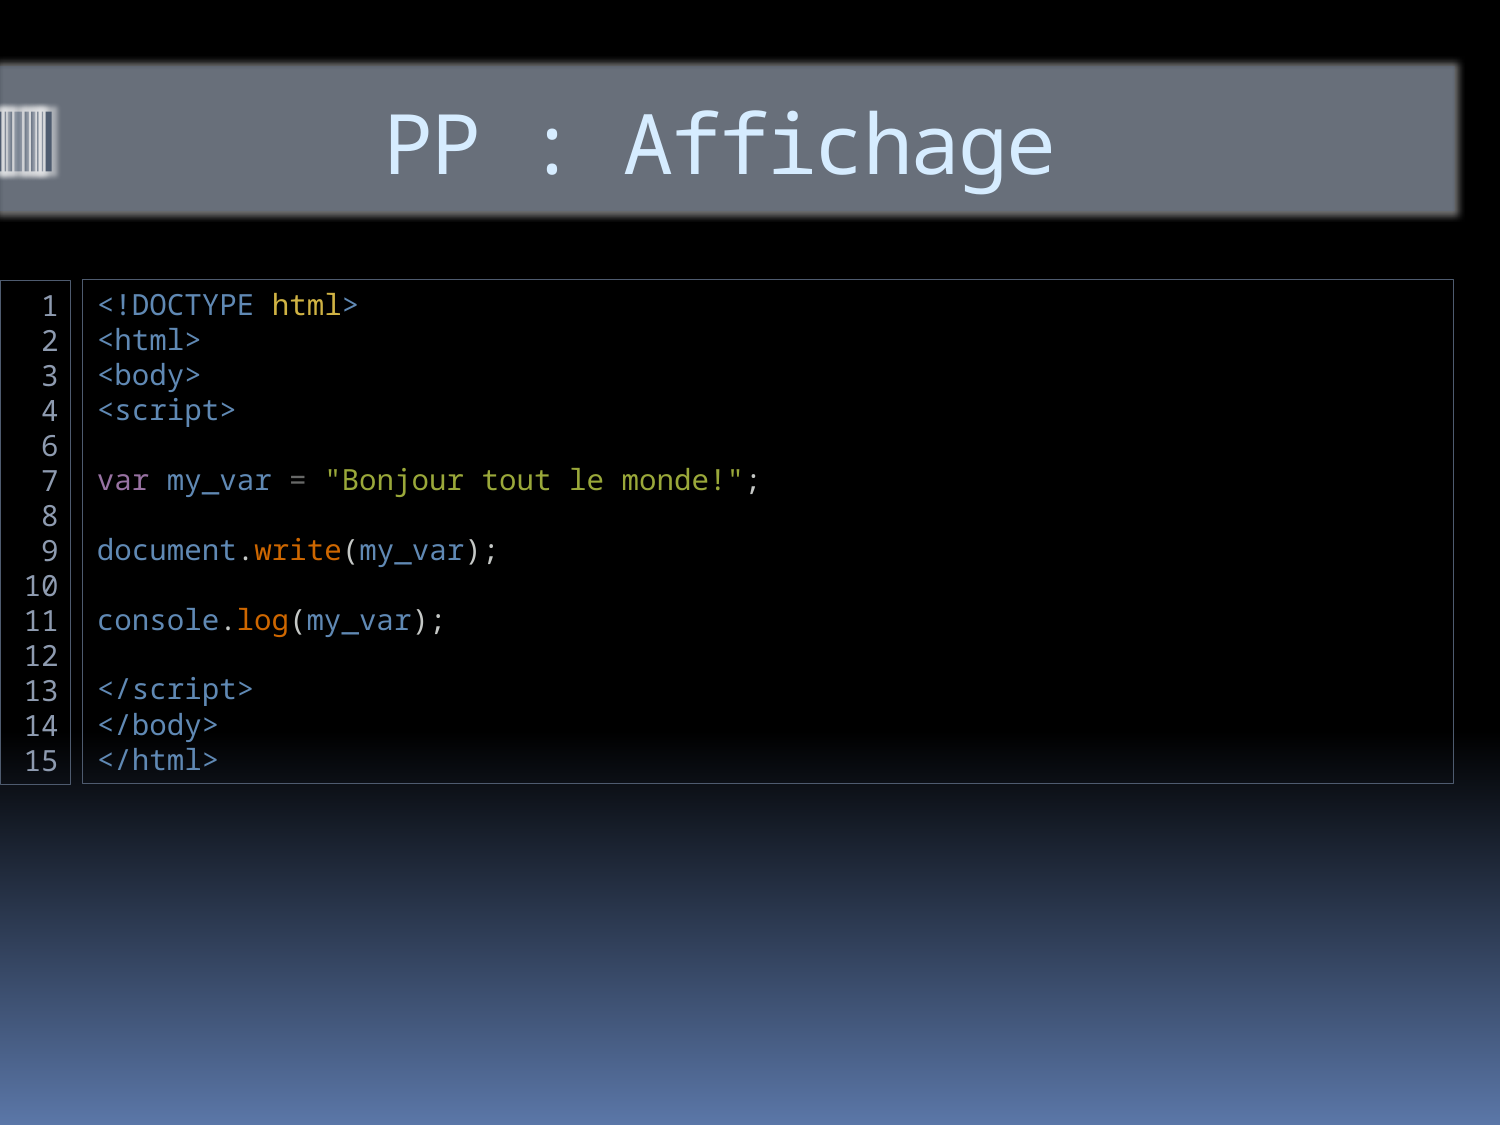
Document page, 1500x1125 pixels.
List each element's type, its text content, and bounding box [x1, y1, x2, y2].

text_box 1 2 3 4 6 7 8 9 10 11 12 13 14 15 [0, 280, 71, 785]
title PP : Affichage [82, 83, 1358, 234]
text_box <!DOCTYPE html> <html> <body> <script> var my_var = "Bonjour tout le monde!"; document.write(my_var); console.log(my_var); </script> </body> </html> [82, 278, 1454, 784]
